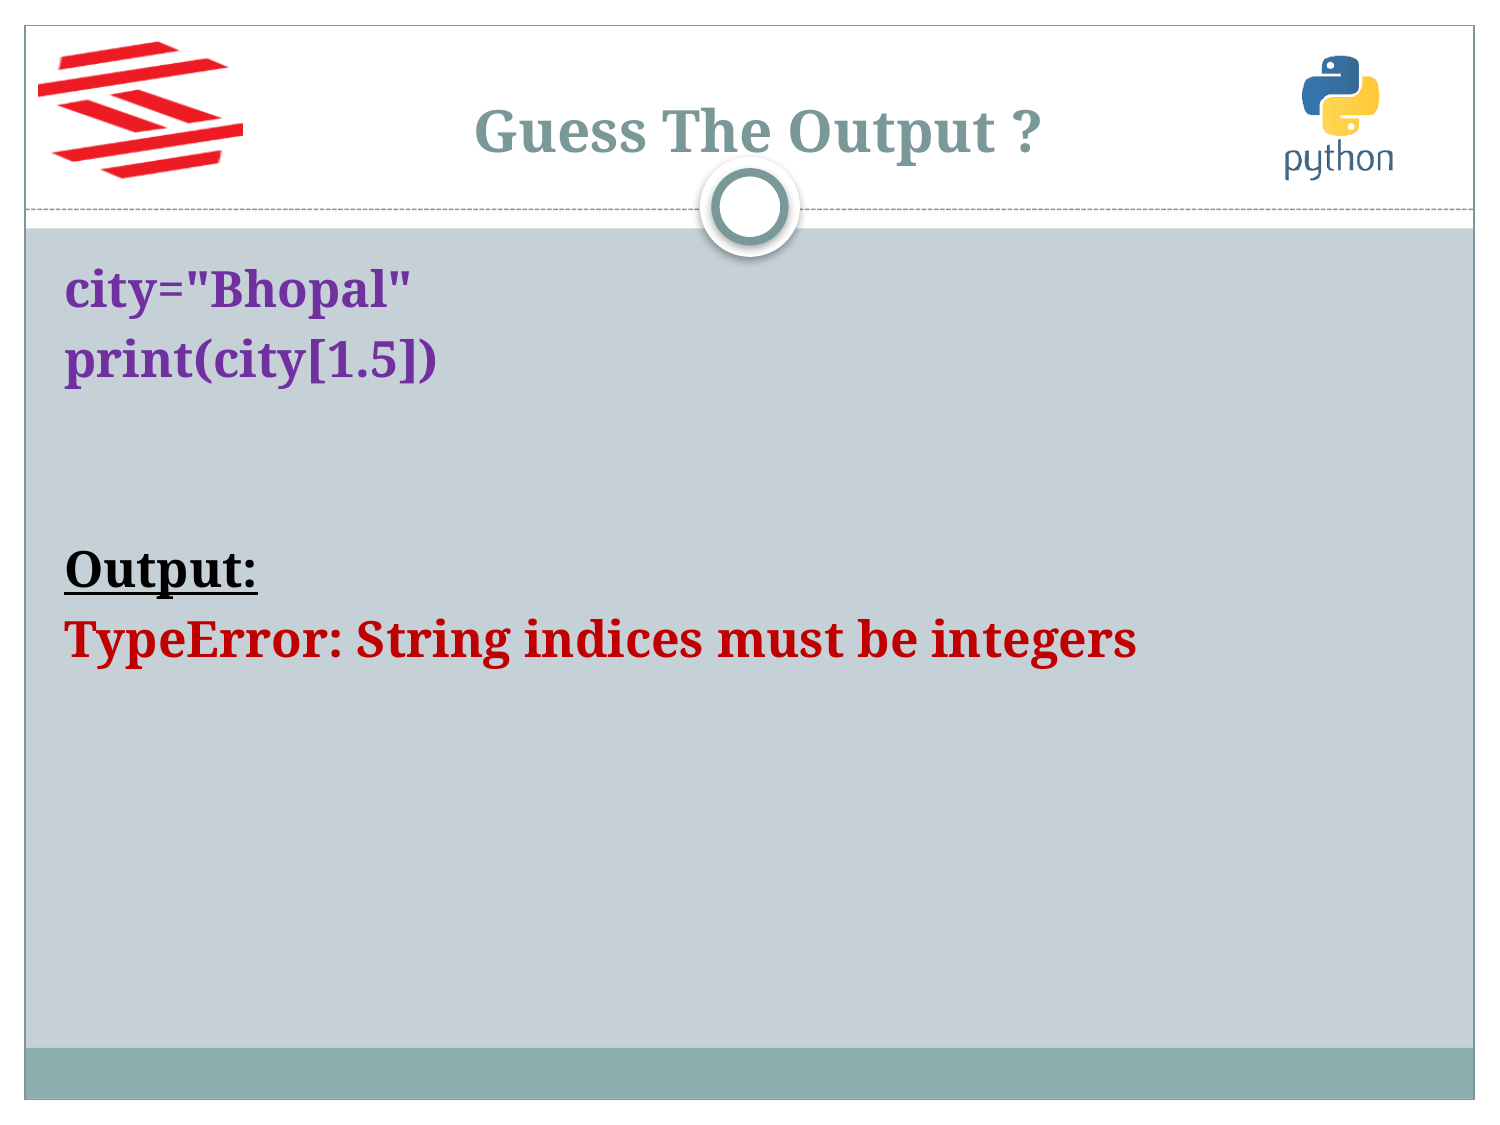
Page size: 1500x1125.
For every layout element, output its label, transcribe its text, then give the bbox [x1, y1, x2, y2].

picture [37, 40, 243, 185]
title Guess The Output ? [248, 46, 1459, 172]
list city="Bhopal" print(city[1.5]) Output: TypeError: String indices must be integers [49, 250, 1445, 1047]
picture [1206, 53, 1471, 186]
